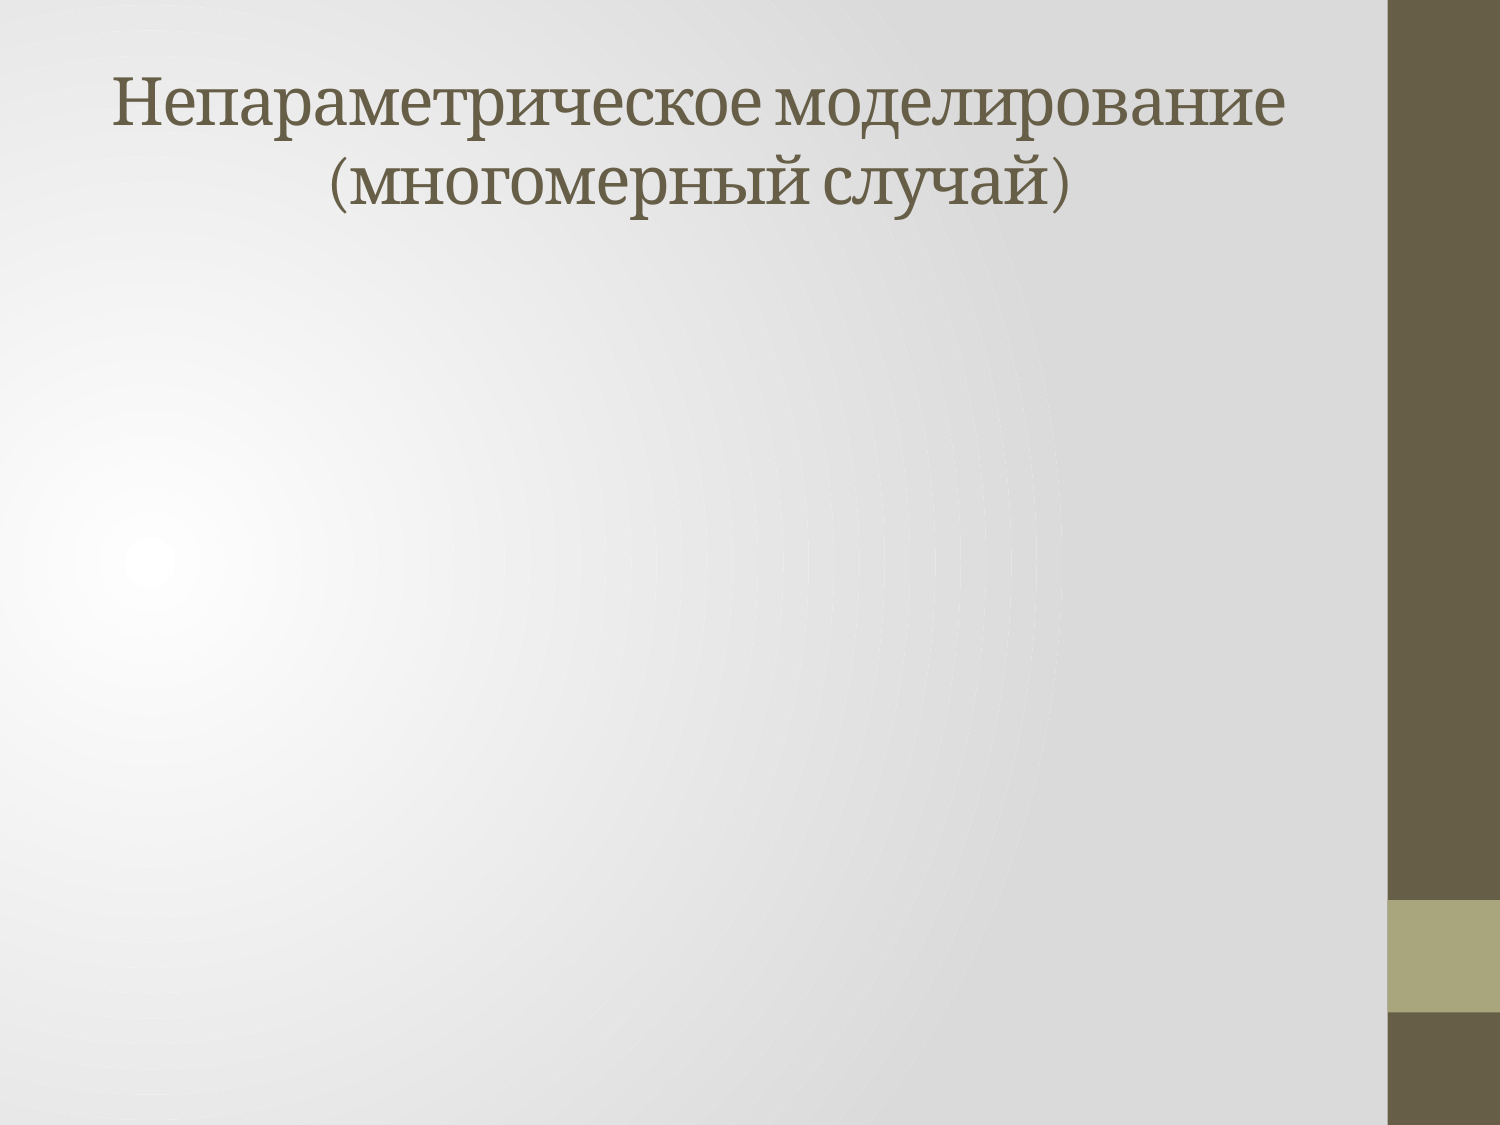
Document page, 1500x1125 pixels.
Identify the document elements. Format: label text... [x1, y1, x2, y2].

title Непараметрическое моделирование (многомерный случай) [75, 45, 1325, 232]
